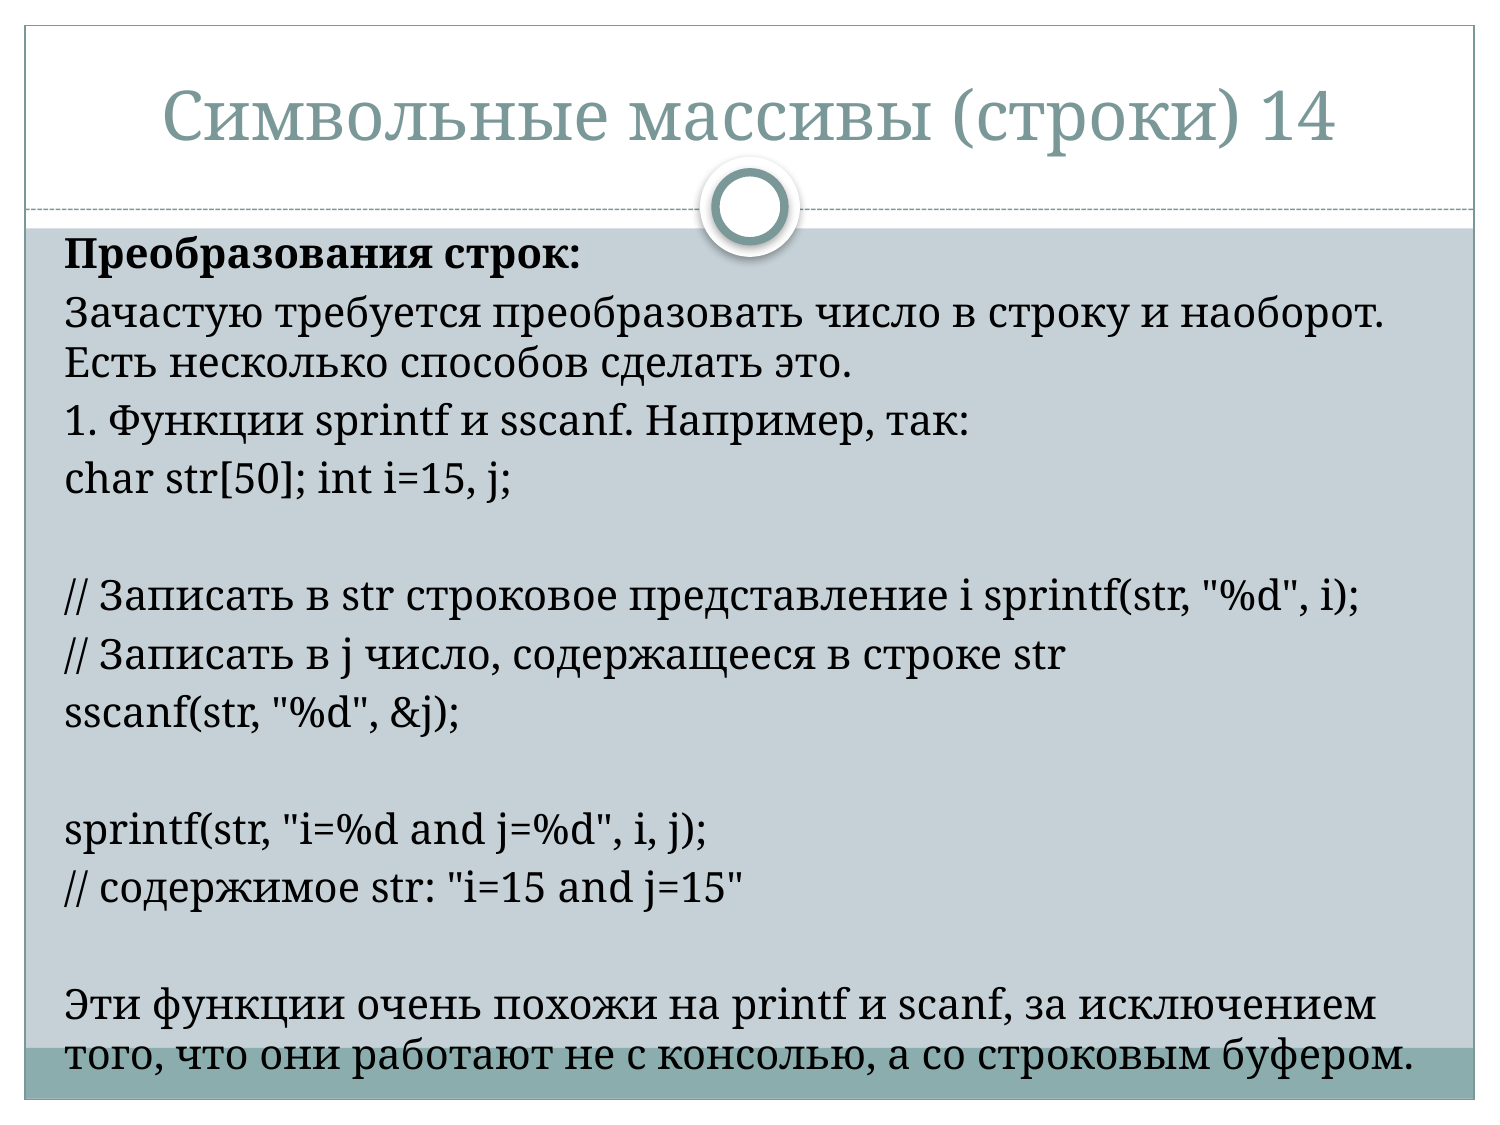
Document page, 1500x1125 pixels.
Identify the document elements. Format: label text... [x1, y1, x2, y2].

title Символьные массивы (строки) 14 [49, 37, 1450, 162]
list Преобразования строк: Зачастую требуется преобразовать число в строку и наоборот. Есть несколько способов сделать это. 1. Функции sprintf и sscanf. Например, так: char str[50]; int i=15, j; // Записать в str строковое представление i sprintf(str, "%d", i); // Записать в j число, содержащееся в строке str sscanf(str, "%d", &j); sprintf(str, "i=%d and j=%d", i, j); // содержимое str: "i=15 and j=15" Эти функции очень похожи на printf и scanf, за исключением того, что они работают не с консолью, а со строковым буфером. [49, 219, 1445, 1106]
